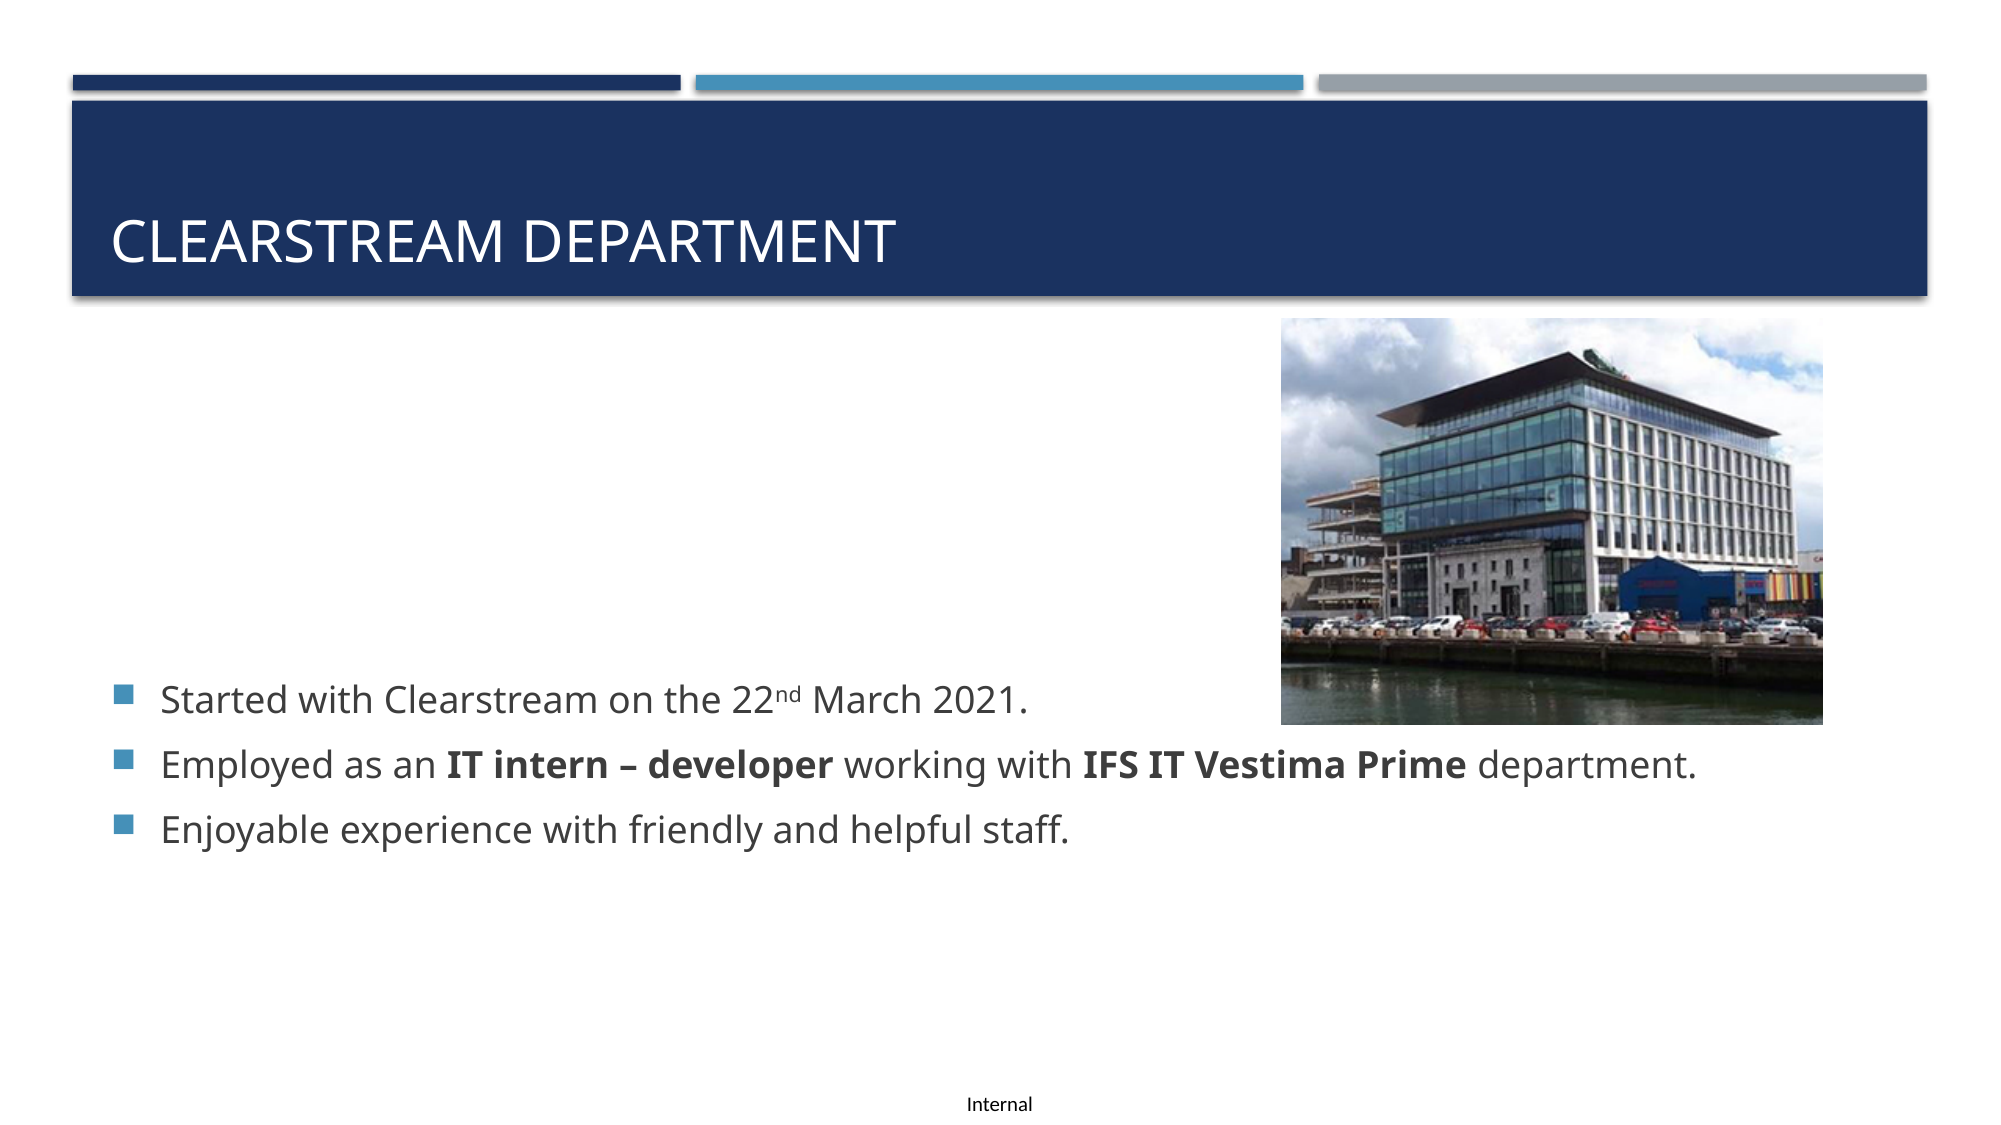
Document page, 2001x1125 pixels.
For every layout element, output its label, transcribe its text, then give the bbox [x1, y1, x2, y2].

title Clearstream Department [95, 115, 1905, 282]
list Started with Clearstream on the 22nd March 2021. Employed as an IT intern – developer working with IFS IT Vestima Prime department. Enjoyable experience with friendly and helpful staff. [95, 462, 1905, 1066]
picture [1281, 317, 1823, 725]
